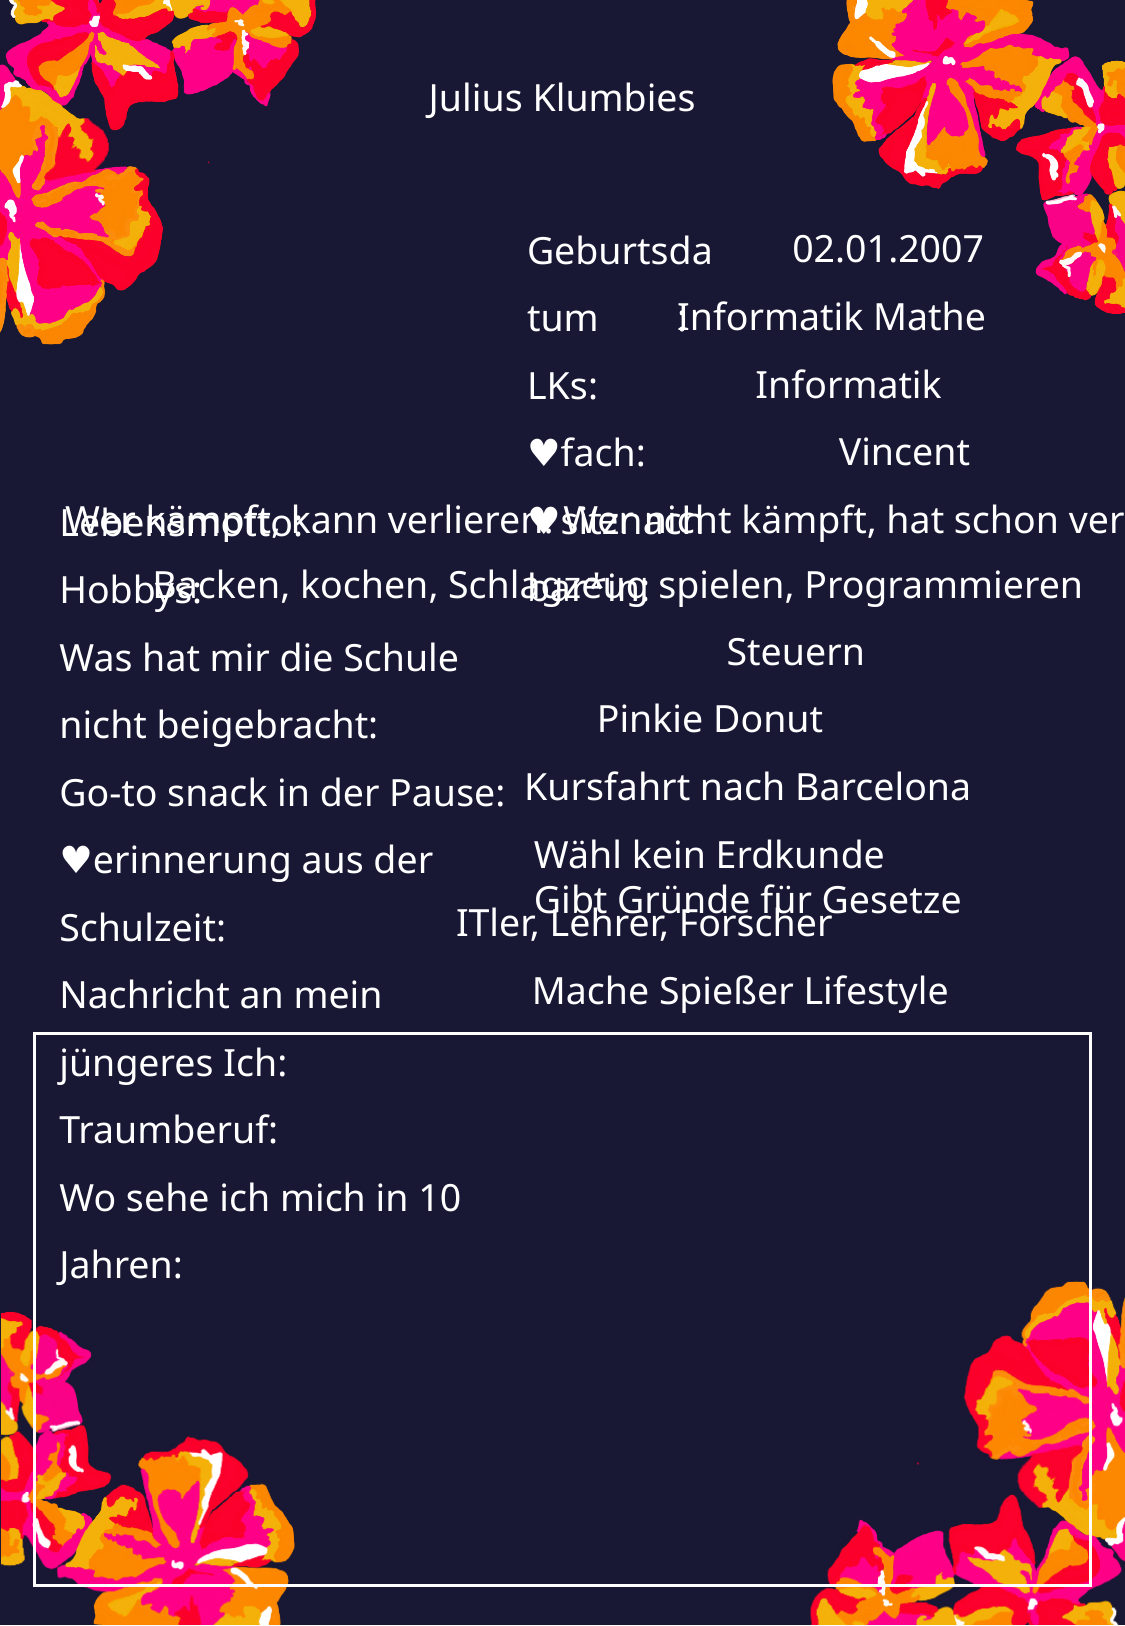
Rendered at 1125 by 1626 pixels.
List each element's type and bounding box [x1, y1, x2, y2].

text_box [137, 553, 1099, 614]
text_box [441, 823, 978, 952]
picture [324, 788, 336, 802]
text_box [824, 420, 986, 481]
text_box [711, 620, 881, 681]
text_box [50, 488, 1125, 549]
text_box [509, 755, 987, 816]
picture [416, 796, 426, 802]
picture [0, 0, 1125, 802]
text_box [662, 285, 1002, 414]
picture [191, 788, 202, 802]
picture [91, 788, 103, 802]
picture [480, 788, 490, 794]
picture [1, 824, 1125, 1625]
picture [139, 788, 151, 802]
picture [348, 788, 358, 794]
text_box [414, 66, 711, 127]
text_box [517, 959, 965, 1020]
picture [213, 796, 223, 802]
picture [292, 788, 303, 802]
text_box [777, 217, 1000, 278]
text_box [582, 687, 839, 747]
picture [396, 782, 406, 793]
